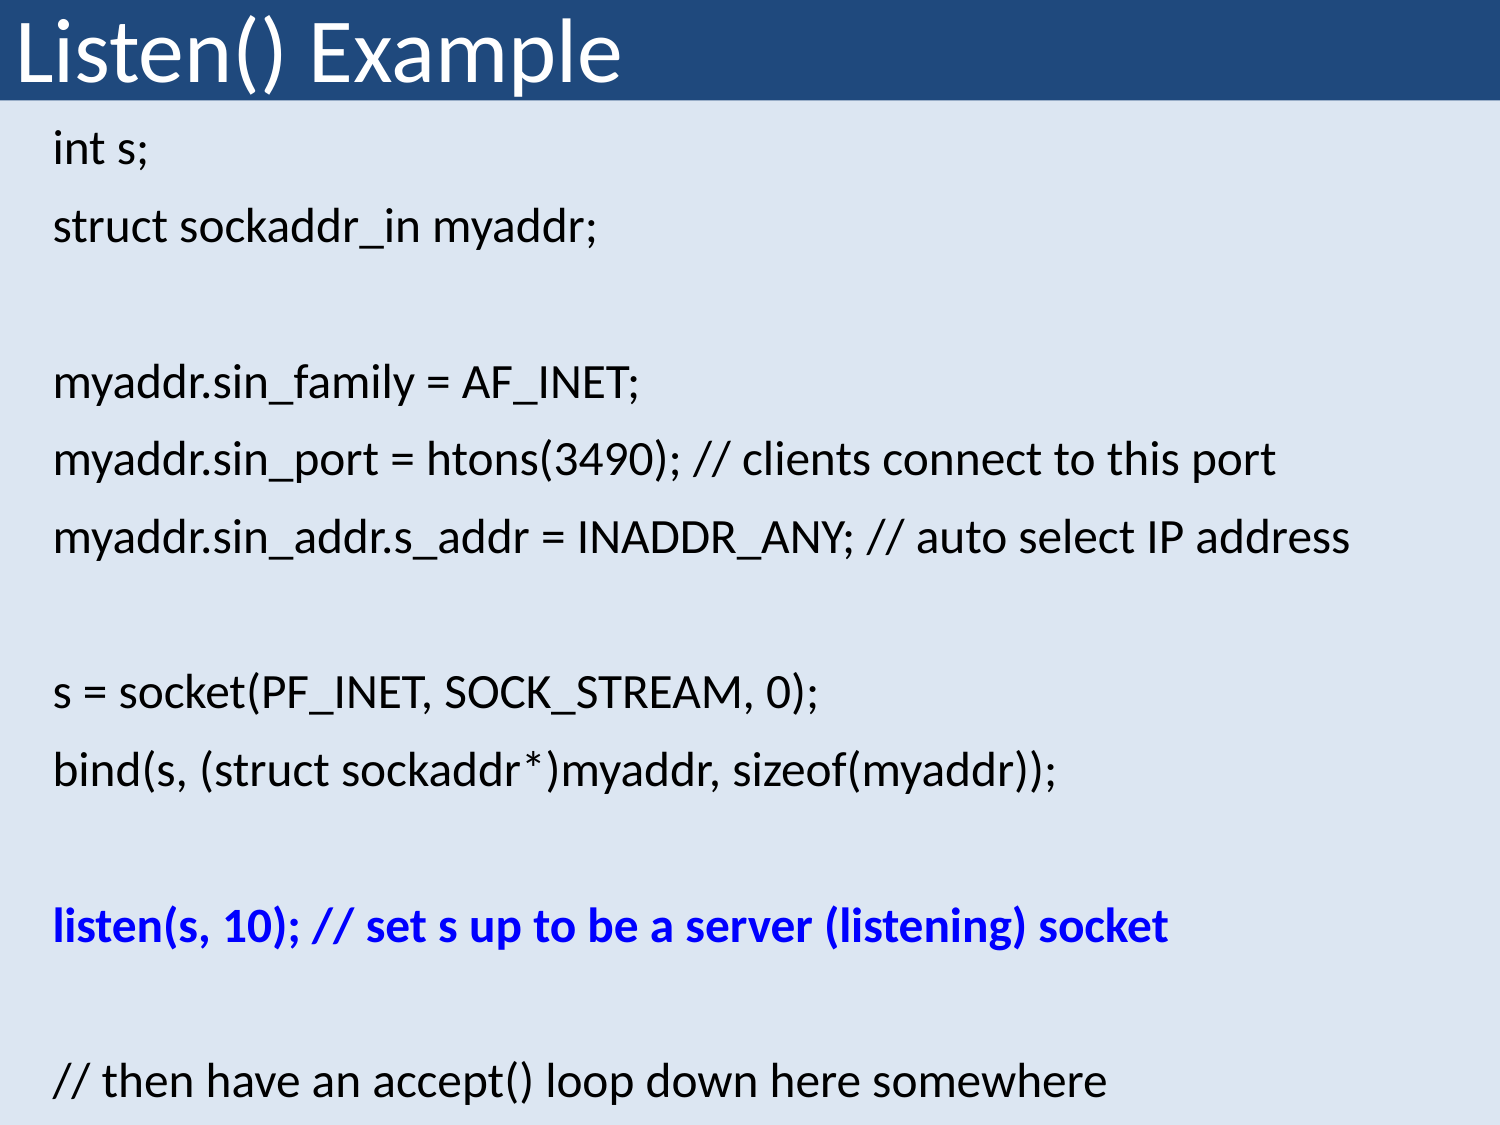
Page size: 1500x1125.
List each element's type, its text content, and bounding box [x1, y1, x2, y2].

title Listen() Example [0, 0, 1500, 101]
list int s; struct sockaddr_in myaddr; myaddr.sin_family = AF_INET; myaddr.sin_port = htons(3490); // clients connect to this port myaddr.sin_addr.s_addr = INADDR_ANY; // auto select IP address s = socket(PF_INET, SOCK_STREAM, 0); bind(s, (struct sockaddr*)myaddr, sizeof(myaddr)); listen(s, 10); // set s up to be a server (listening) socket // then have an accept() loop down here somewhere [37, 100, 1475, 1125]
